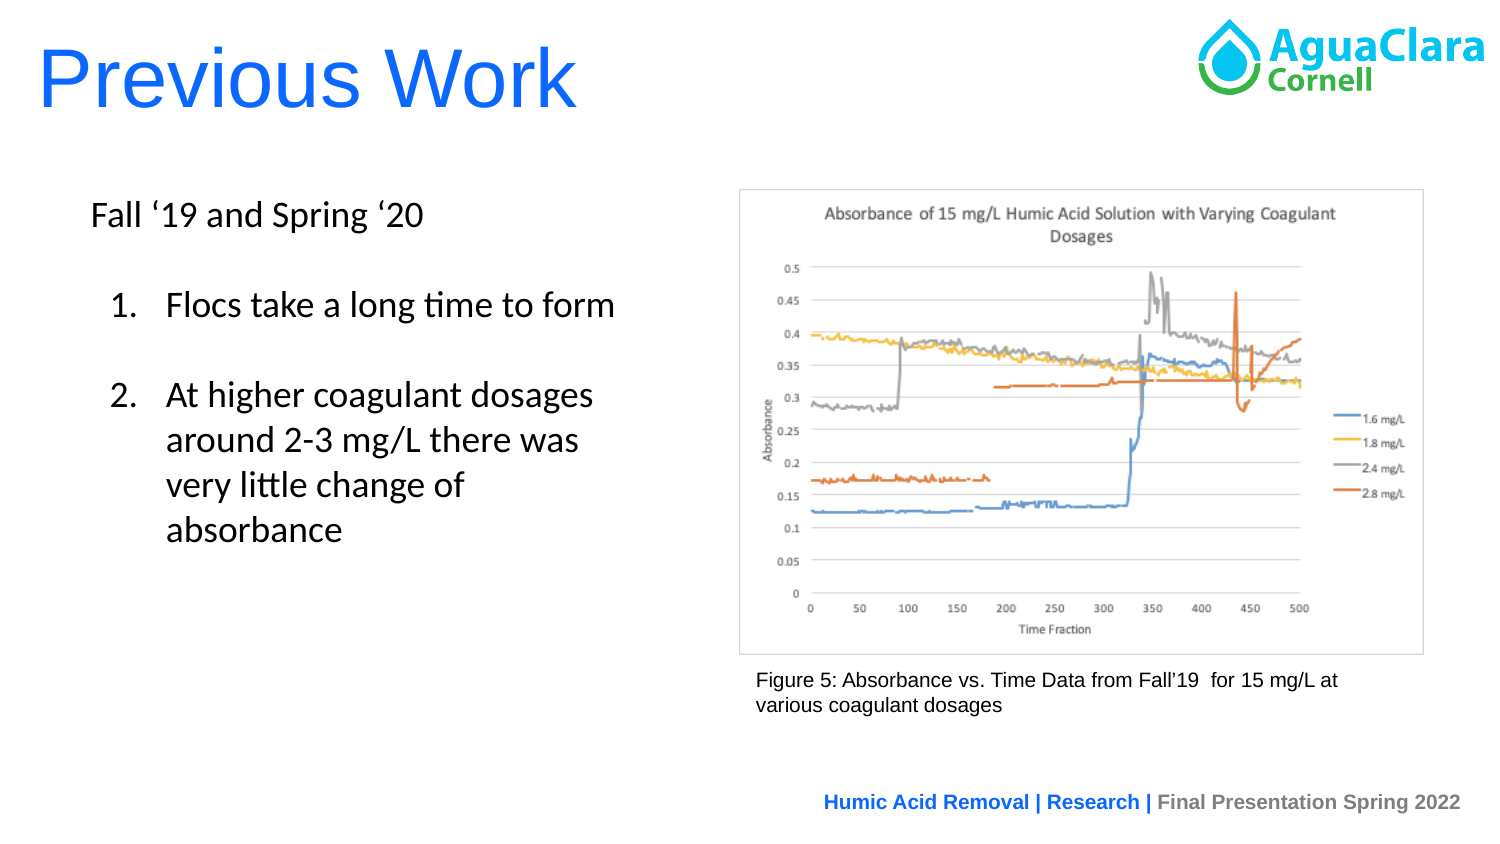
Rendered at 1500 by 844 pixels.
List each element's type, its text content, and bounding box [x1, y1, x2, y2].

text_box Figure 5: Absorbance vs. Time Data from Fall’19 for 15 mg/L at various coagulant dosages [740, 664, 1417, 732]
text_box Previous Work [17, 42, 825, 145]
picture [1185, 10, 1493, 109]
text_box Fall ‘19 and Spring ‘20 Flocs take a long time to form At higher coagulant dosages around 2-3 mg/L there was very little change of absorbance [75, 175, 647, 733]
picture [739, 189, 1424, 656]
text_box Humic Acid Removal | Research | Final Presentation Spring 2022 [725, 781, 1476, 822]
